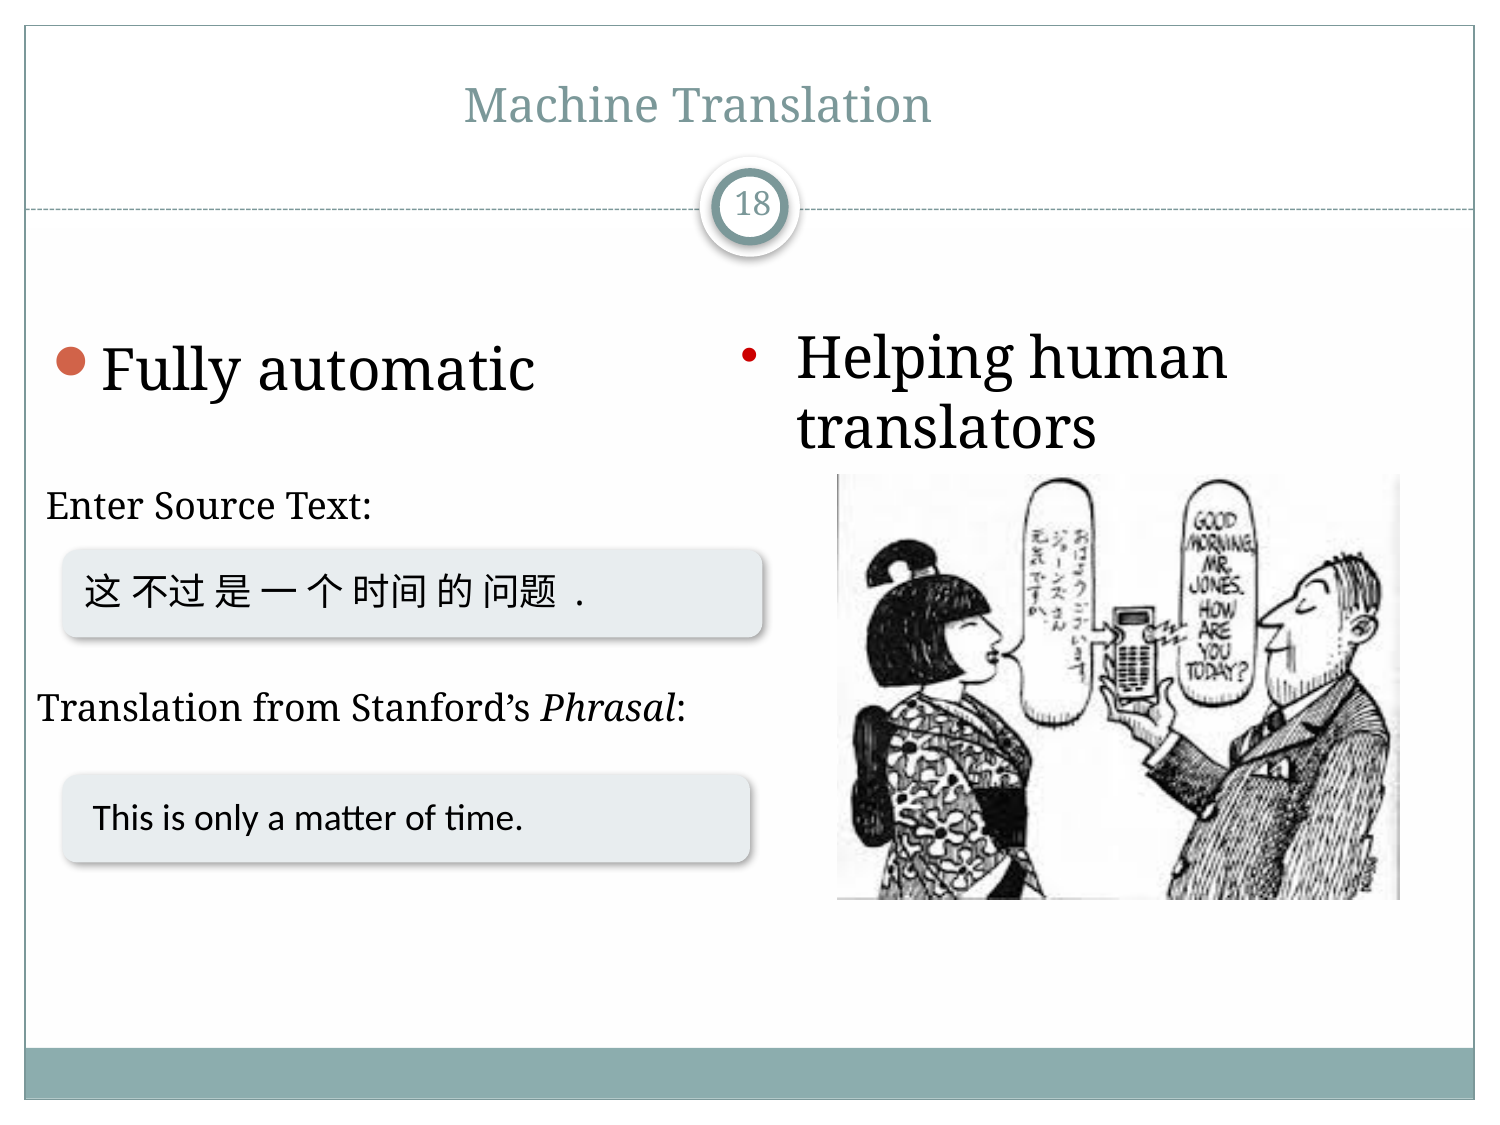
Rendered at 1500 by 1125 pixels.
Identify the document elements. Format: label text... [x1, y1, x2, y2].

slide_number 18 [715, 168, 791, 241]
text_box [62, 774, 750, 863]
text_box Enter Source Text: [31, 474, 388, 535]
text_box 这 不过 是 一 个 时间 的 问题 . [52, 560, 600, 665]
text_box This is only a matter of time. [77, 785, 540, 890]
text_box Helping human translators [725, 312, 1488, 860]
list Fully automatic [37, 324, 725, 425]
title Machine Translation [85, 67, 1311, 140]
text_box [63, 549, 763, 638]
picture [836, 474, 1401, 901]
text_box Translation from Stanford’s Phrasal: [22, 676, 702, 737]
